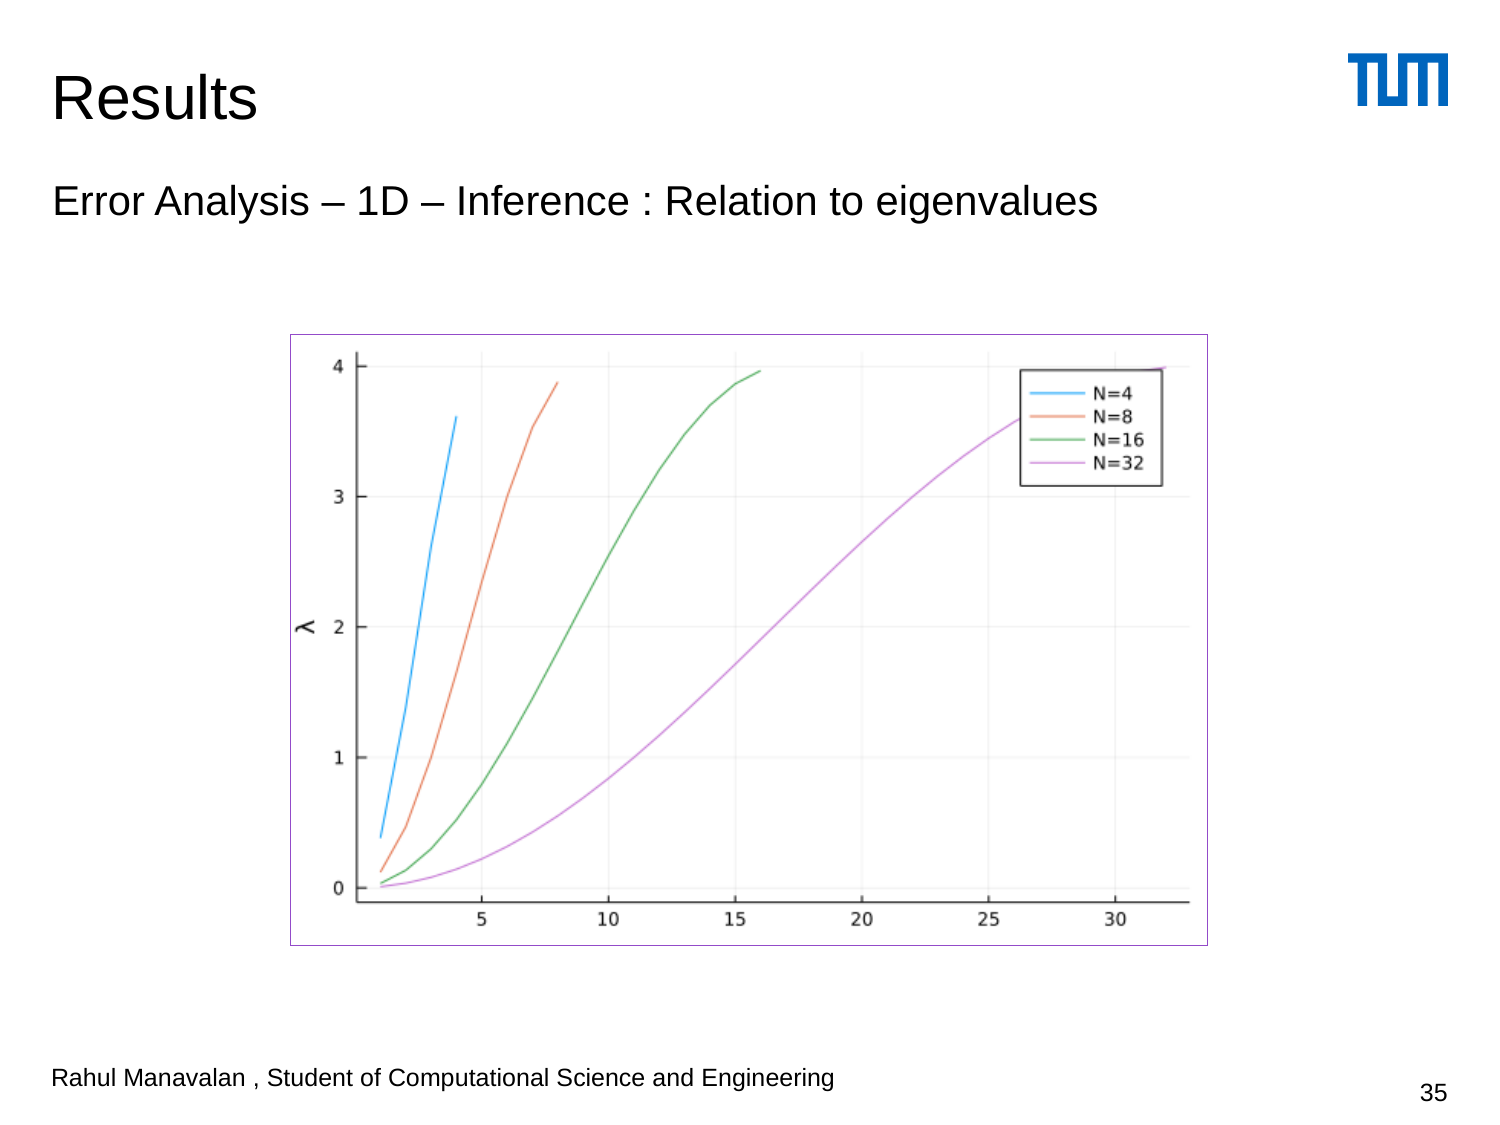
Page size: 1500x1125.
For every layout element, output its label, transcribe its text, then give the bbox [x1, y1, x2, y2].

list Error Analysis – 1D – Inference : Relation to eigenvalues [52, 166, 1449, 1061]
picture [289, 333, 1209, 947]
title Results [50, 64, 1448, 133]
slide_number 35 [1112, 1061, 1448, 1122]
footer Rahul Manavalan , Student of Computational Science and Engineering [51, 1061, 1112, 1122]
